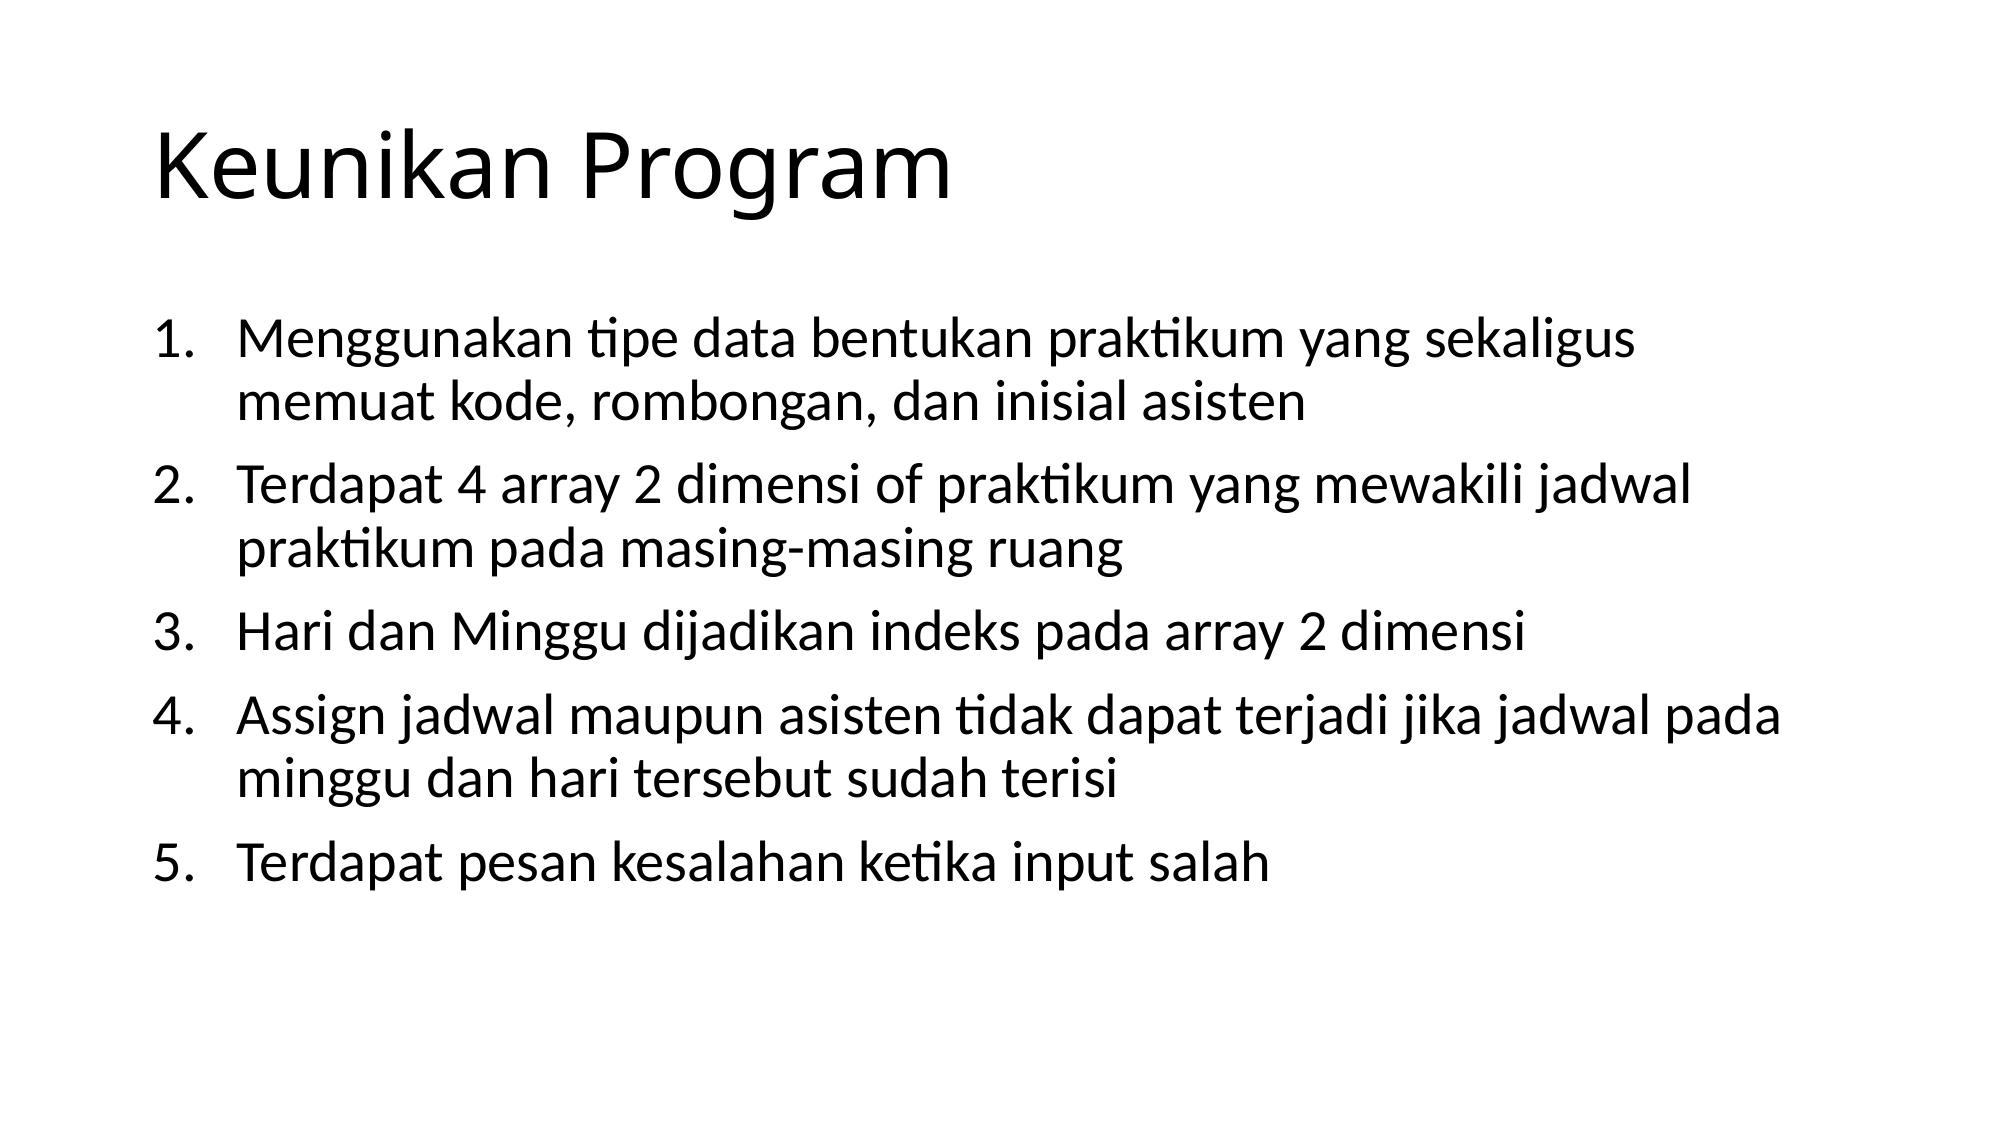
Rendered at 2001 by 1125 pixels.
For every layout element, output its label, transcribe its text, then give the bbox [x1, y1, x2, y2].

list Menggunakan tipe data bentukan praktikum yang sekaligus memuat kode, rombongan, dan inisial asisten Terdapat 4 array 2 dimensi of praktikum yang mewakili jadwal praktikum pada masing-masing ruang Hari dan Minggu dijadikan indeks pada array 2 dimensi Assign jadwal maupun asisten tidak dapat terjadi jika jadwal pada minggu dan hari tersebut sudah terisi Terdapat pesan kesalahan ketika input salah [137, 299, 1863, 1014]
title Keunikan Program [137, 59, 1863, 278]
